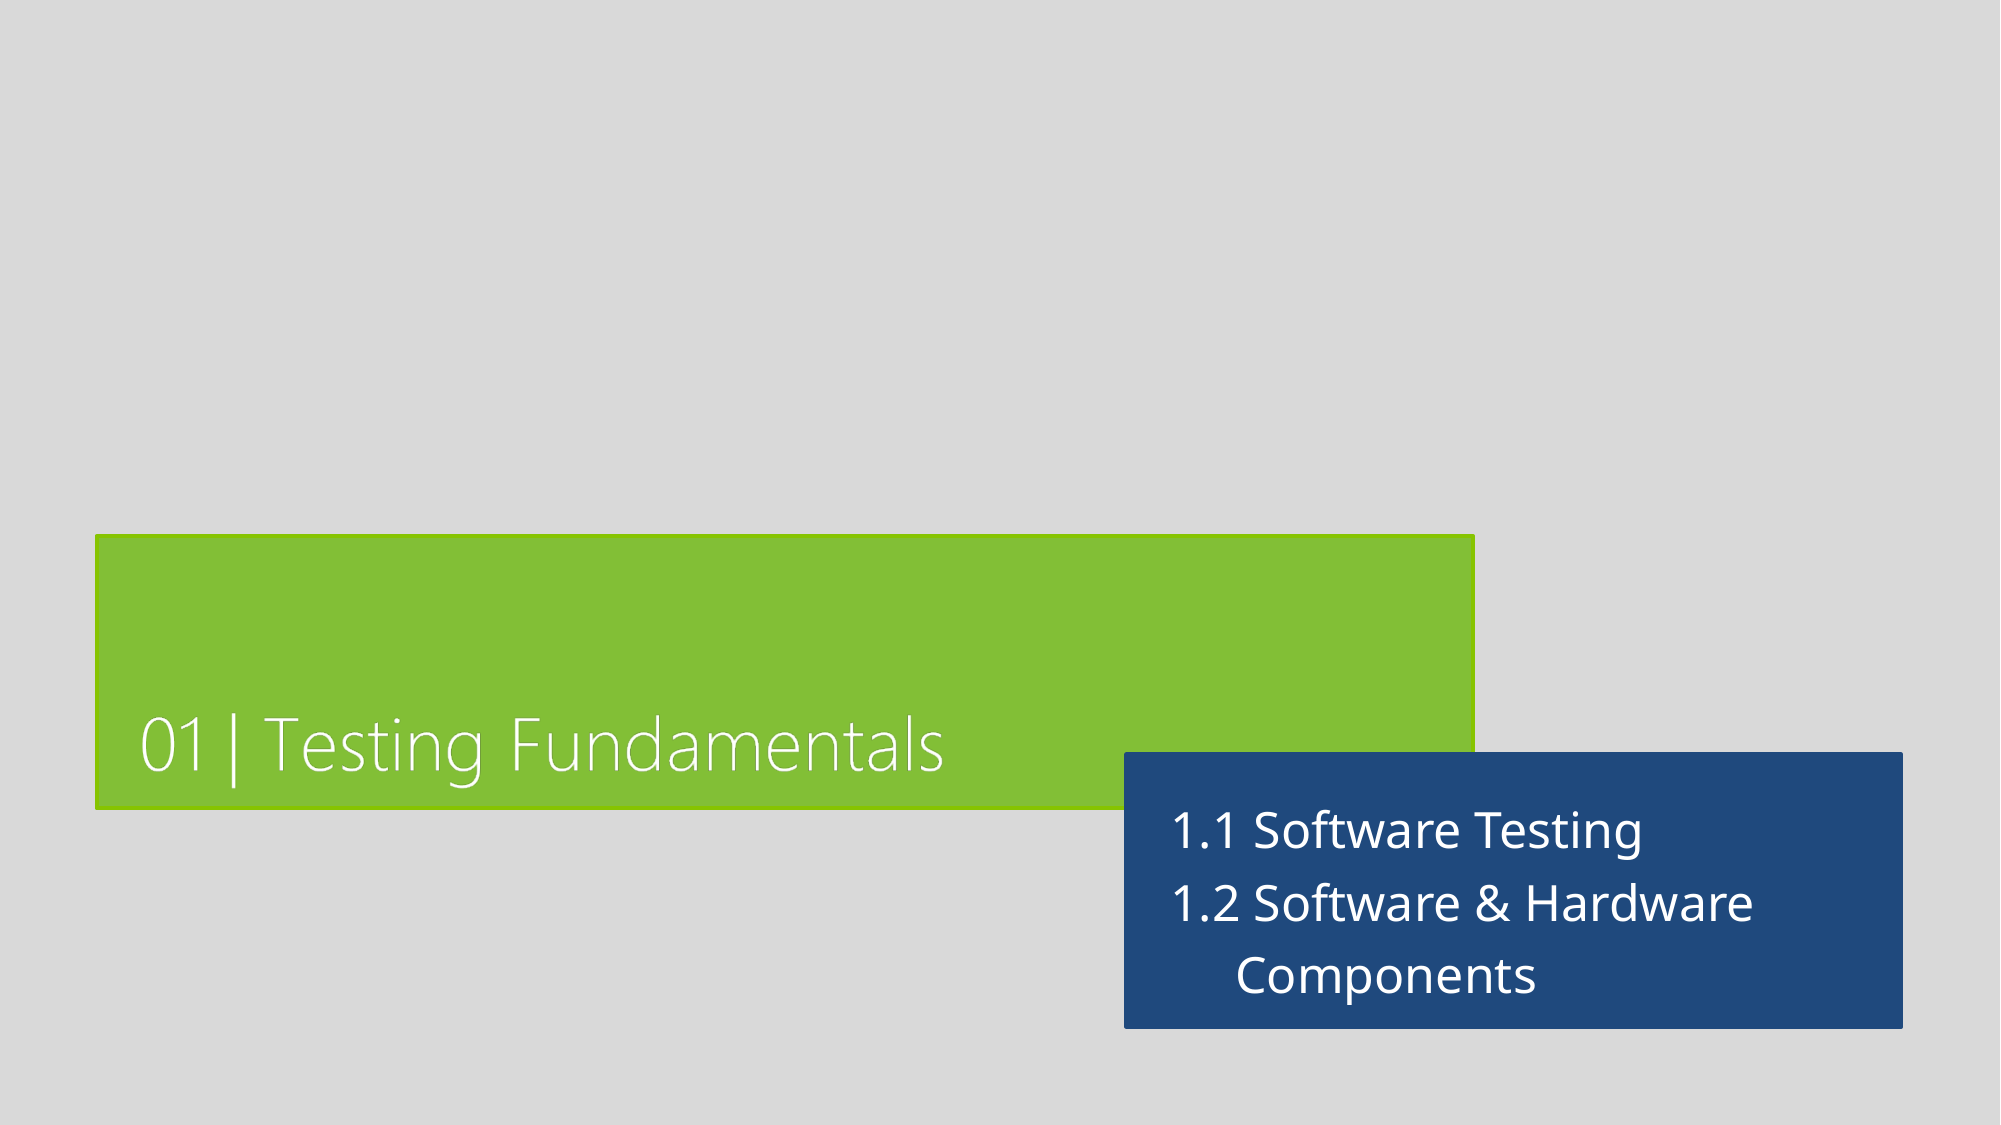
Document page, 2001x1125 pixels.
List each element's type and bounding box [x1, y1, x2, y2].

text_box [1126, 754, 1902, 1028]
picture [93, 551, 1474, 833]
text_box [95, 534, 1475, 552]
